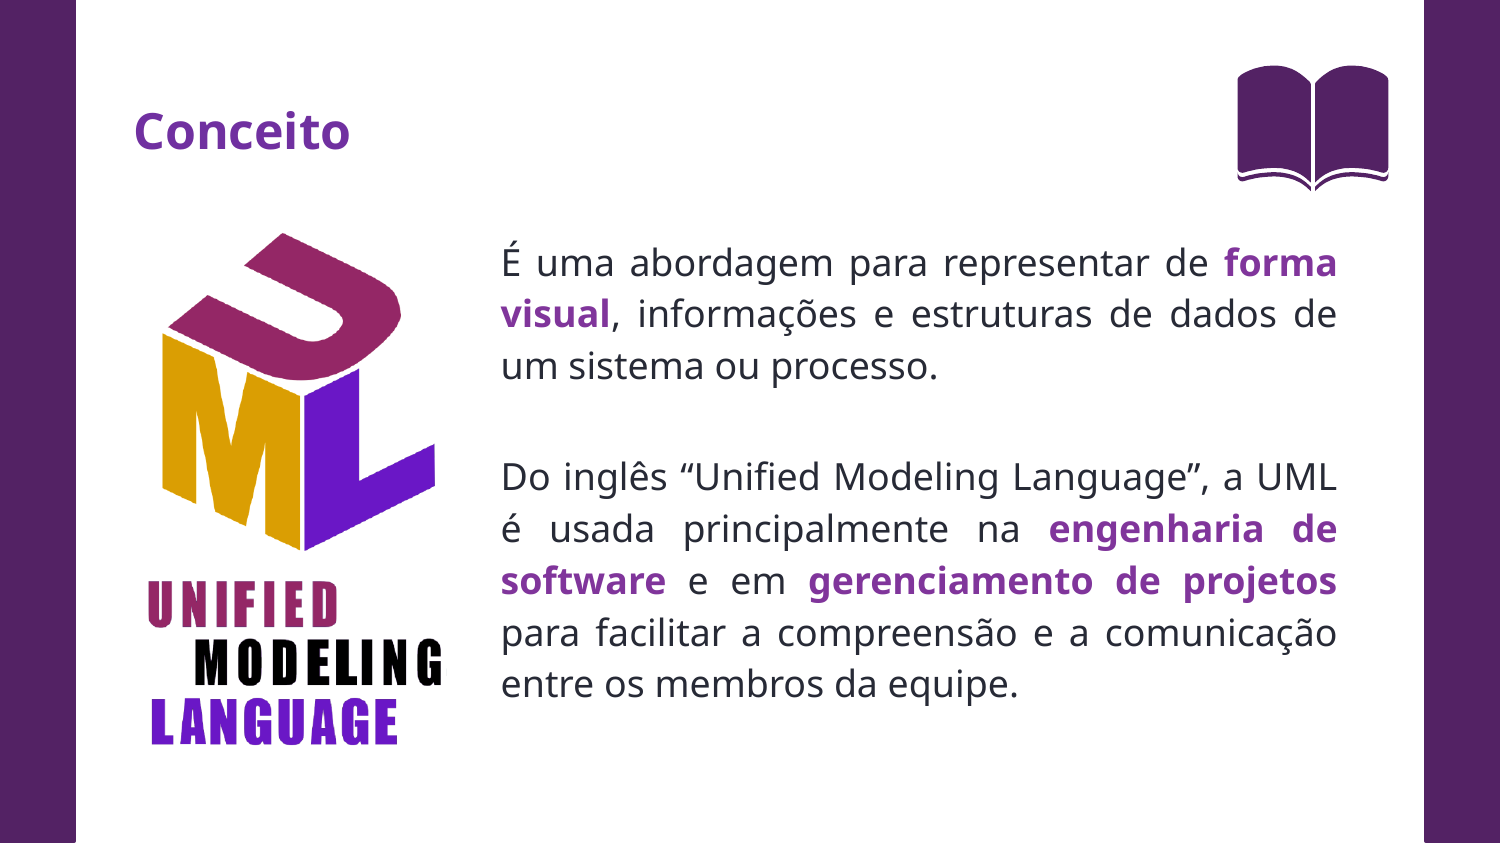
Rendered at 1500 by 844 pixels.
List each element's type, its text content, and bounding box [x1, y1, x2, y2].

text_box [1237, 65, 1389, 192]
text_box Conceito [118, 84, 1121, 183]
text_box [1424, 0, 1500, 843]
text_box [0, 0, 76, 843]
text_box É uma abordagem para representar de forma visual, informações e estruturas de dados de um sistema ou processo. Do inglês “Unified Modeling Language”, a UML é usada principalmente na engenharia de software e em gerenciamento de projetos para facilitar a compreensão e a comunicação entre os membros da equipe. [483, 231, 1339, 796]
picture [126, 231, 459, 768]
